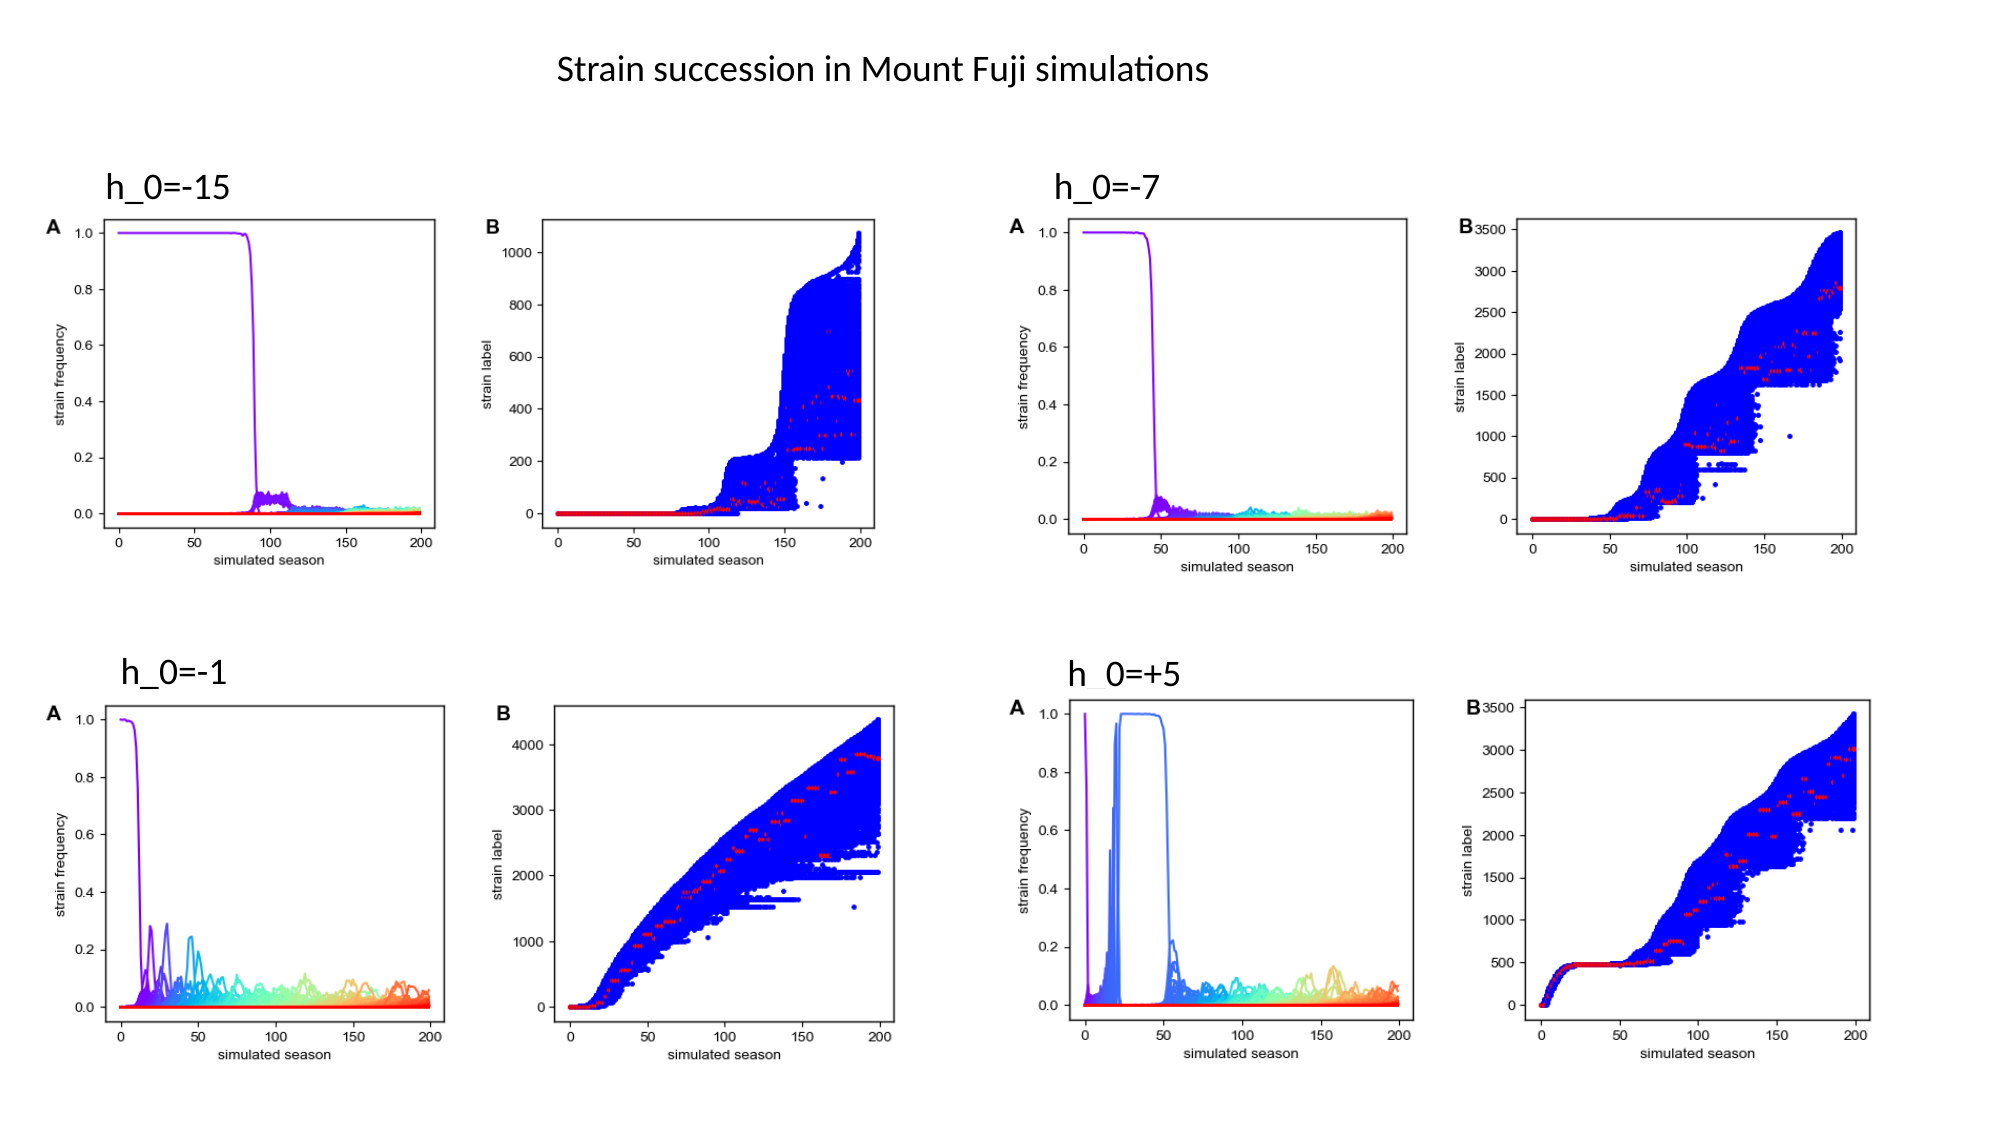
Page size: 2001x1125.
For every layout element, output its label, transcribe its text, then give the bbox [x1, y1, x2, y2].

picture [36, 209, 883, 578]
text_box h_0=-1 [105, 639, 243, 695]
picture [36, 695, 903, 1073]
picture [999, 689, 1879, 1072]
text_box h_0=-15 [90, 154, 247, 209]
text_box Strain succession in Mount Fuji simulations [542, 37, 1234, 97]
text_box h_0=-7 [1038, 154, 1176, 208]
picture [999, 208, 1865, 585]
text_box h_0=+5 [1052, 641, 1197, 689]
